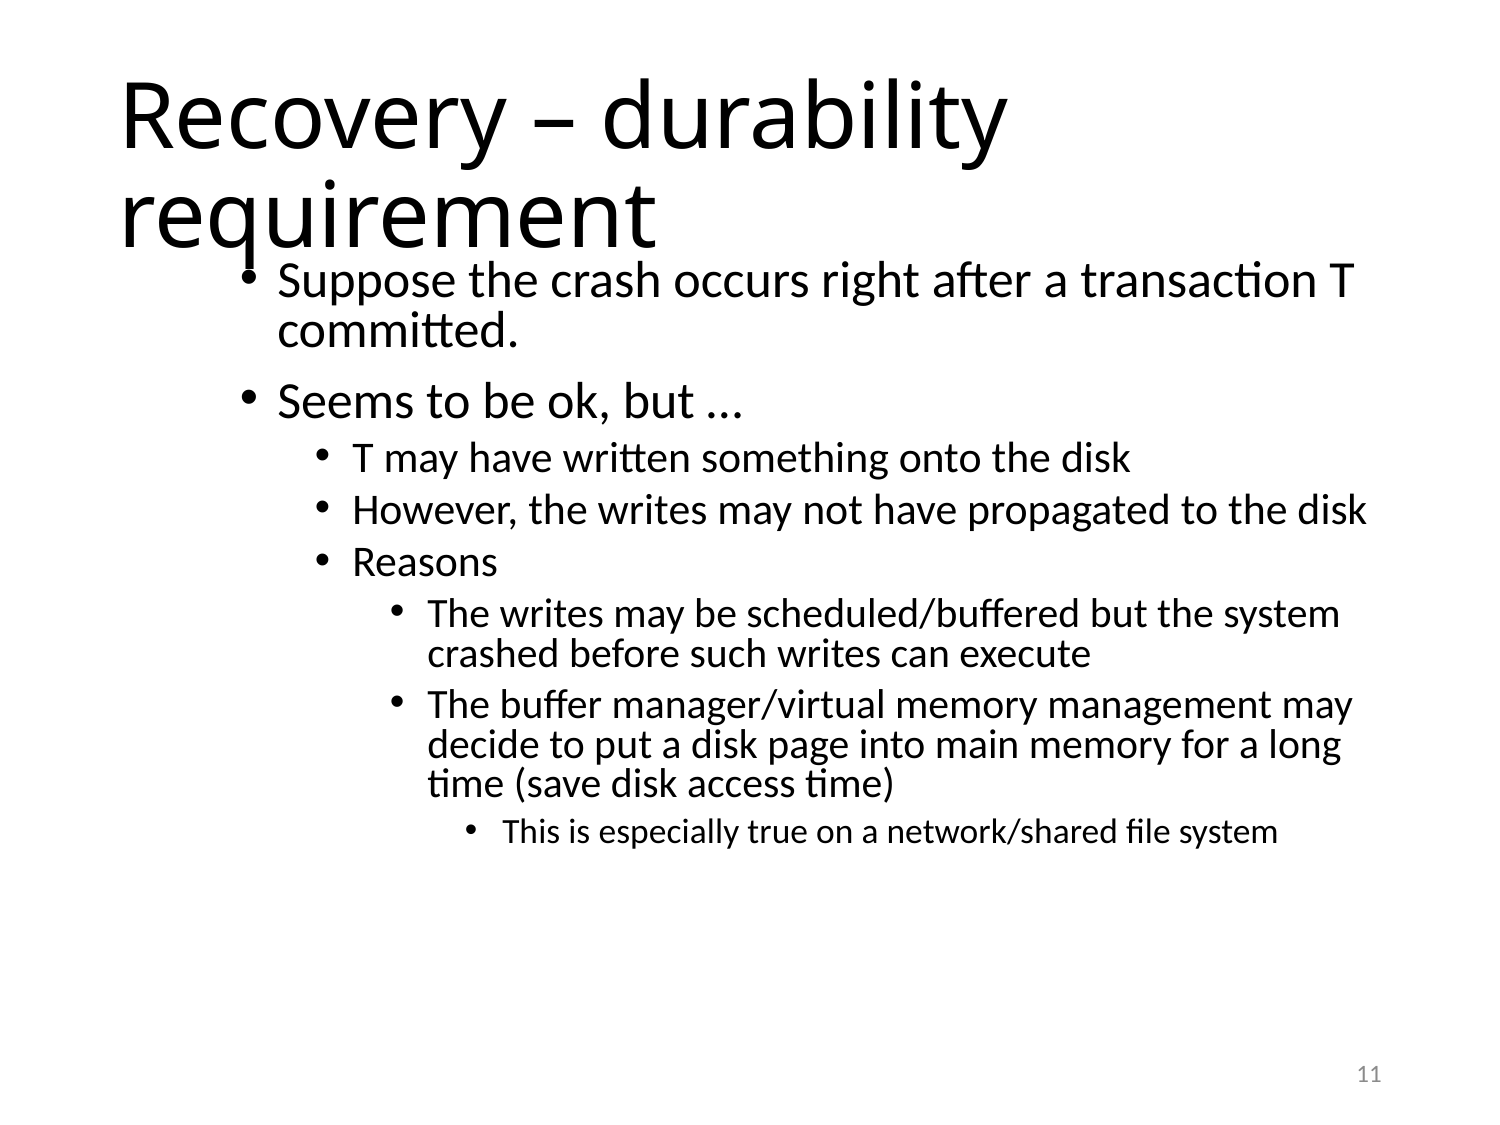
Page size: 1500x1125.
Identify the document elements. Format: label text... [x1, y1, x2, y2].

title Recovery – durability requirement [103, 59, 1397, 278]
list Suppose the crash occurs right after a transaction T committed. Seems to be ok, but … T may have written something onto the disk However, the writes may not have propagated to the disk Reasons The writes may be scheduled/buffered but the system crashed before such writes can execute The buffer manager/virtual memory management may decide to put a disk page into main memory for a long time (save disk access time) This is especially true on a network/shared file system [224, 249, 1425, 1050]
slide_number 11 [1059, 1050, 1397, 1103]
